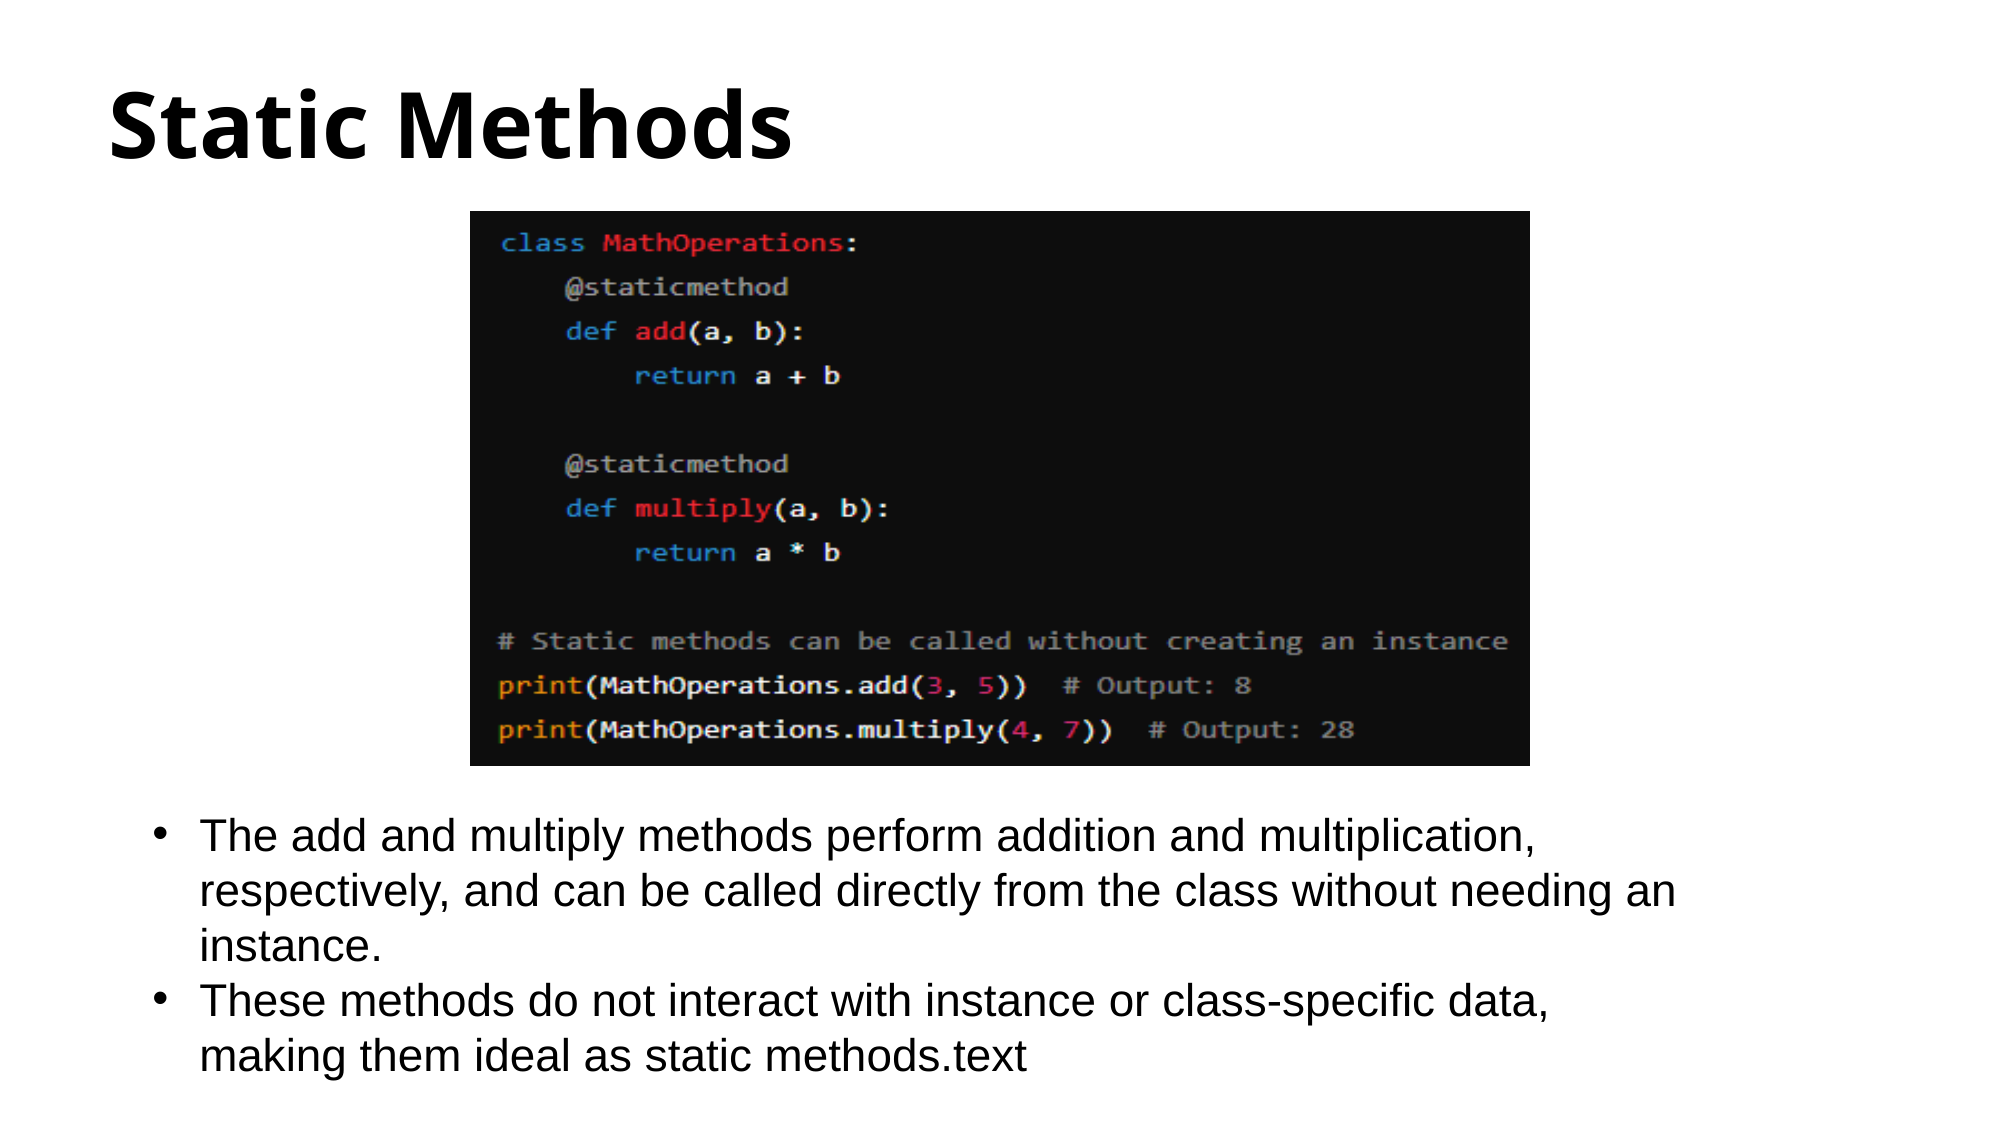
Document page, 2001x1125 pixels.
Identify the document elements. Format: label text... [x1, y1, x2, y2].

text_box The add and multiply methods perform addition and multiplication, respectively, and can be called directly from the class without needing an instance. These methods do not interact with instance or class-specific data, making them ideal as static methods.text [137, 797, 1717, 1088]
title Static Methods [93, 46, 1819, 212]
picture [469, 211, 1530, 766]
